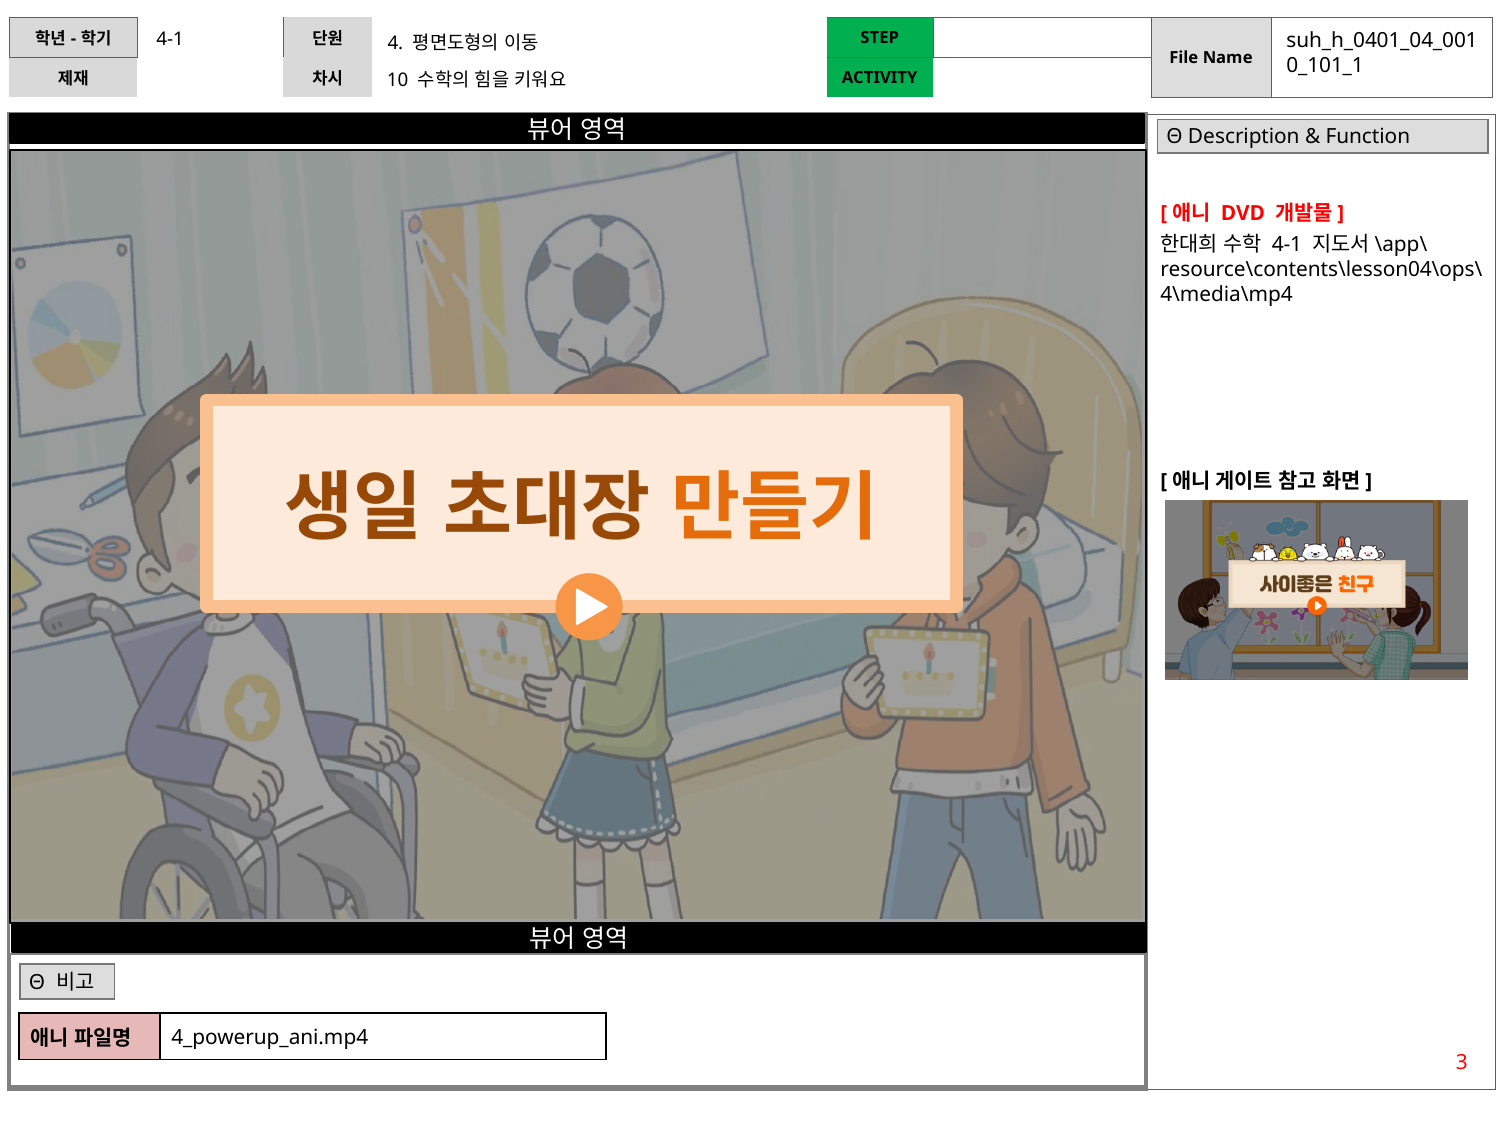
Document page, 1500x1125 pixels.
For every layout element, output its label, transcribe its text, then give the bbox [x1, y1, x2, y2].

table_header 애니 파일명 [20, 1014, 159, 1059]
text_box [애니 DVD 개발물] 한대희 수학 4-1 지도서\app\resource\contents\lesson04\ops\4\media\mp4 [애니 게이트 참고 화면] [1148, 160, 1500, 626]
table_header 4_powerup_ani.mp4 [161, 1014, 605, 1059]
text_box 4-1 [141, 18, 284, 55]
text_box suh_h_0401_04_0010_101_1 [1271, 18, 1500, 84]
picture [1165, 499, 1468, 680]
text_box 4. 평면도형의 이동 [372, 23, 828, 48]
picture [11, 150, 1143, 919]
text_box [1142, 148, 1148, 155]
table_header Θ Description & Function [1158, 120, 1487, 152]
text_box 10 수학의 힘을 키워요 [372, 60, 821, 96]
